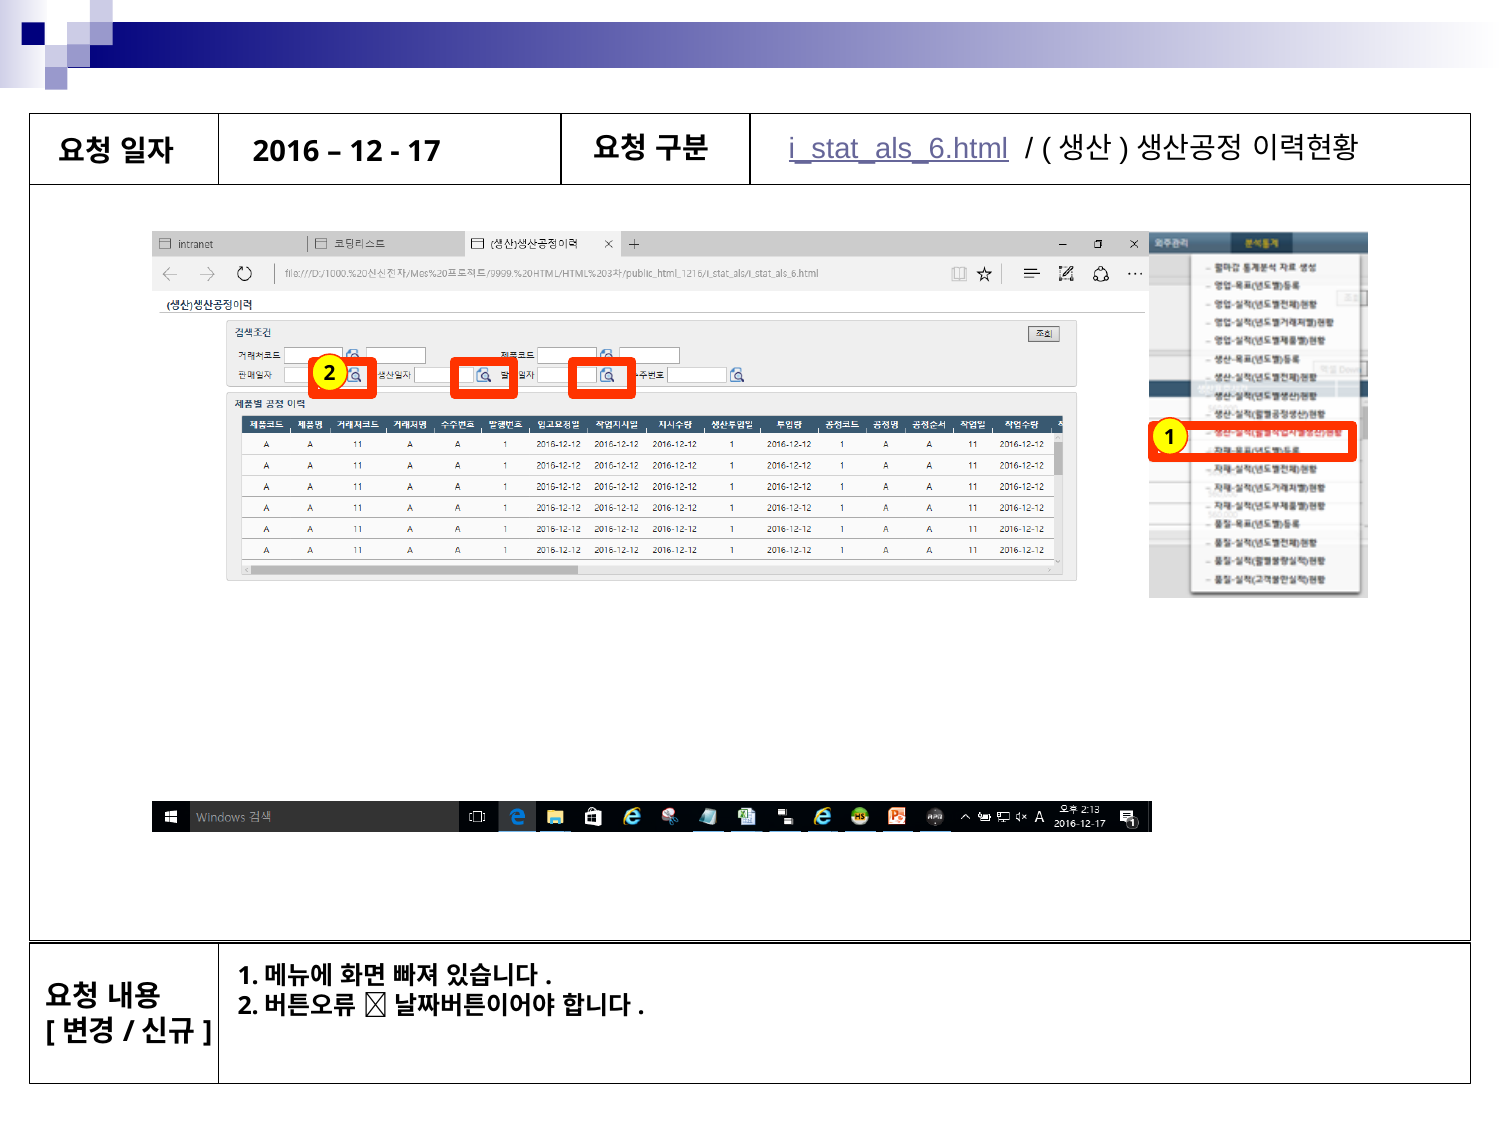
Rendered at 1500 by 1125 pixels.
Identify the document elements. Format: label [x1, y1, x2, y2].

text_box [29, 113, 1471, 1084]
picture [151, 231, 1369, 832]
